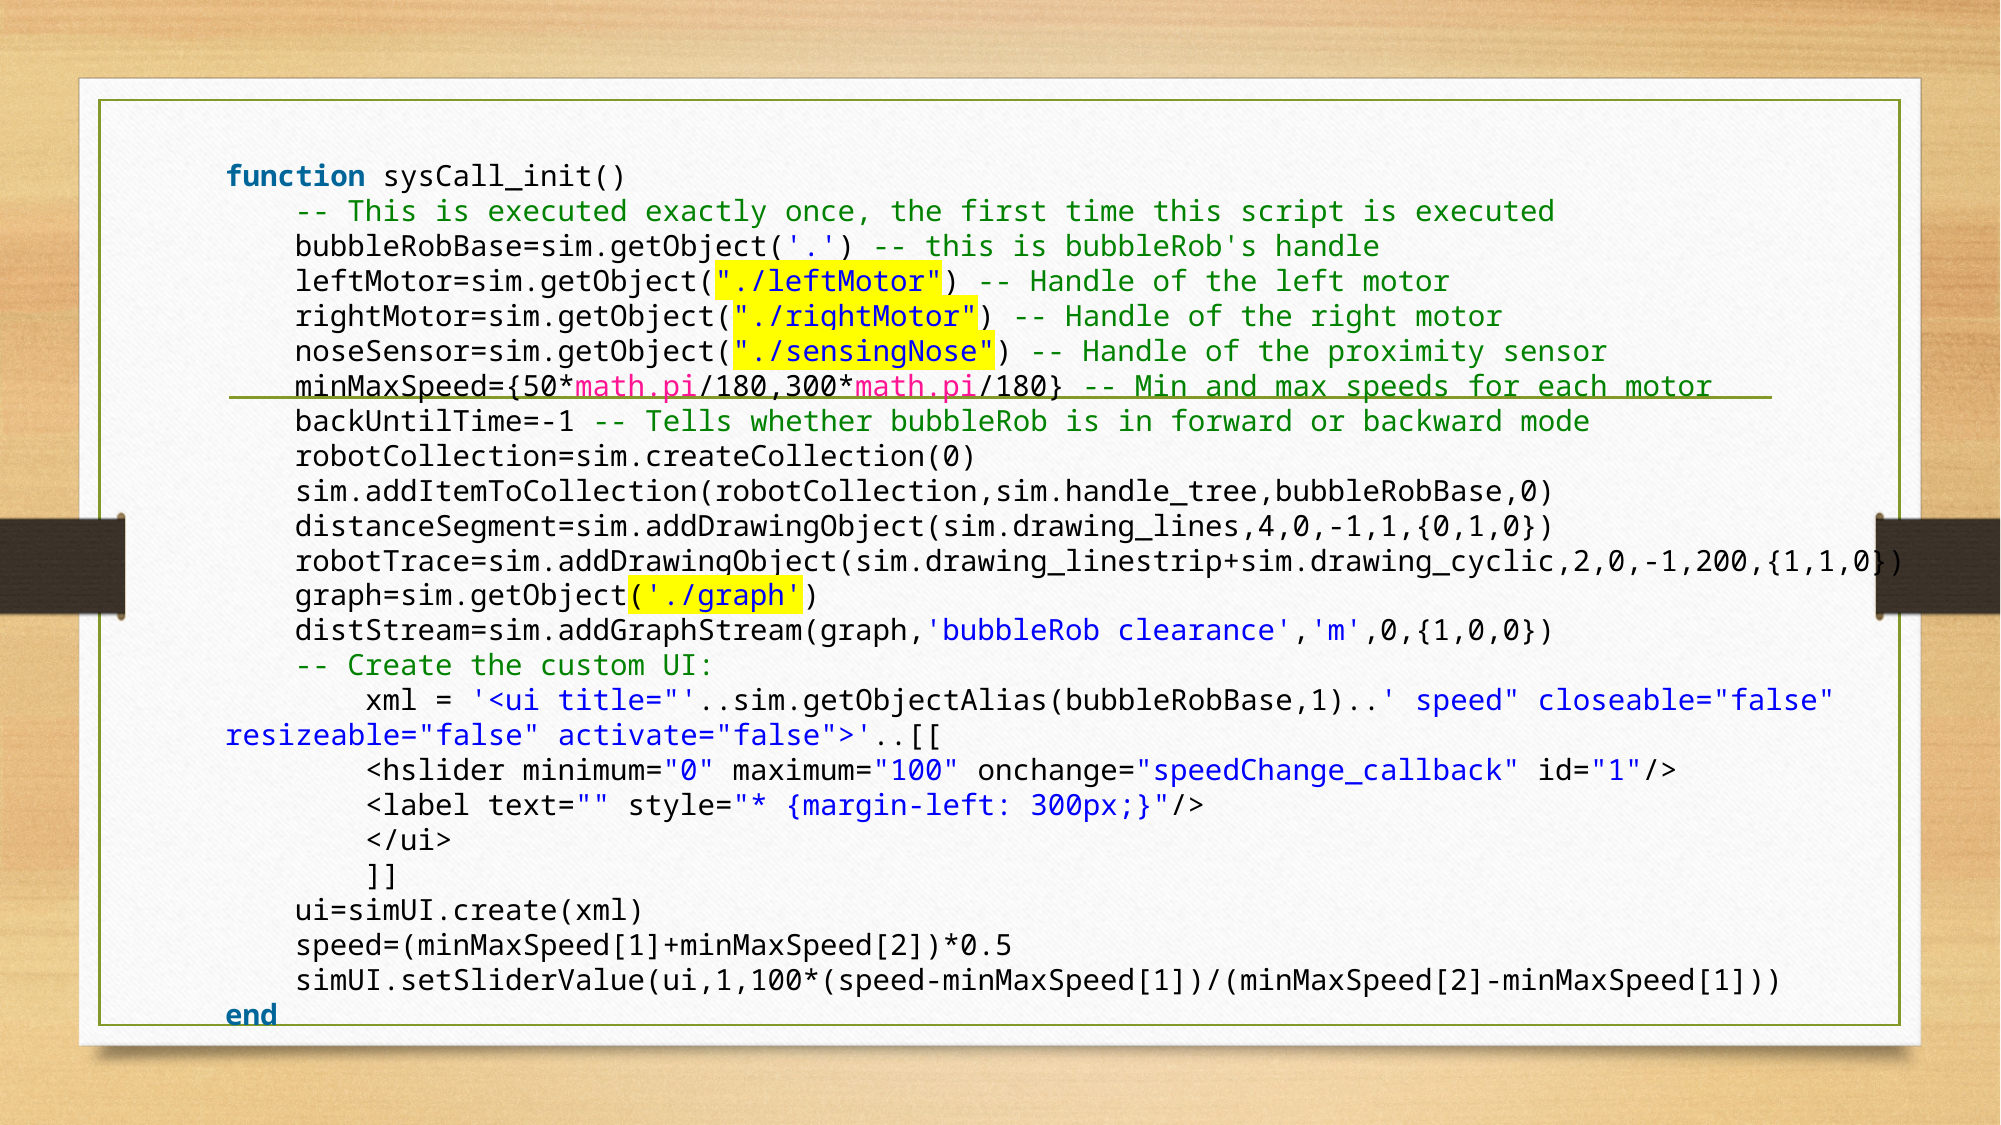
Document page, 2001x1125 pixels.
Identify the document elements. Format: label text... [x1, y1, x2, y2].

list function sysCall_init() -- This is executed exactly once, the first time this script is executed bubbleRobBase=sim.getObject('.') -- this is bubbleRob's handle leftMotor=sim.getObject("./leftMotor") -- Handle of the left motor rightMotor=sim.getObject("./rightMotor") -- Handle of the right motor noseSensor=sim.getObject("./sensingNose") -- Handle of the proximity sensor minMaxSpeed={50*math.pi/180,300*math.pi/180} -- Min and max speeds for each motor backUntilTime=-1 -- Tells whether bubbleRob is in forward or backward mode robotCollection=sim.createCollection(0) sim.addItemToCollection(robotCollection,sim.handle_tree,bubbleRobBase,0) distanceSegment=sim.addDrawingObject(sim.drawing_lines,4,0,-1,1,{0,1,0}) robotTrace=sim.addDrawingObject(sim.drawing_linestrip+sim.drawing_cyclic,2,0,-1,200,{1,1,0}) graph=sim.getObject('./graph') distStream=sim.addGraphStream(graph,'bubbleRob clearance','m',0,{1,0,0}) -- Create the custom UI: xml = '<ui title="'..sim.getObjectAlias(bubbleRobBase,1)..' speed" closeable="false" resizeable="false" activate="false">'..[[ <hslider minimum="0" maximum="100" onchange="speedChange_callback" id="1"/> <label text="" style="* {margin-left: 300px;}"/> </ui> ]] ui=simUI.create(xml) speed=(minMaxSpeed[1]+minMaxSpeed[2])*0.5 simUI.setSliderValue(ui,1,100*(speed-minMaxSpeed[1])/(minMaxSpeed[2]-minMaxSpeed[1])) end [225, 157, 1938, 1032]
picture [0, 0, 2001, 1125]
